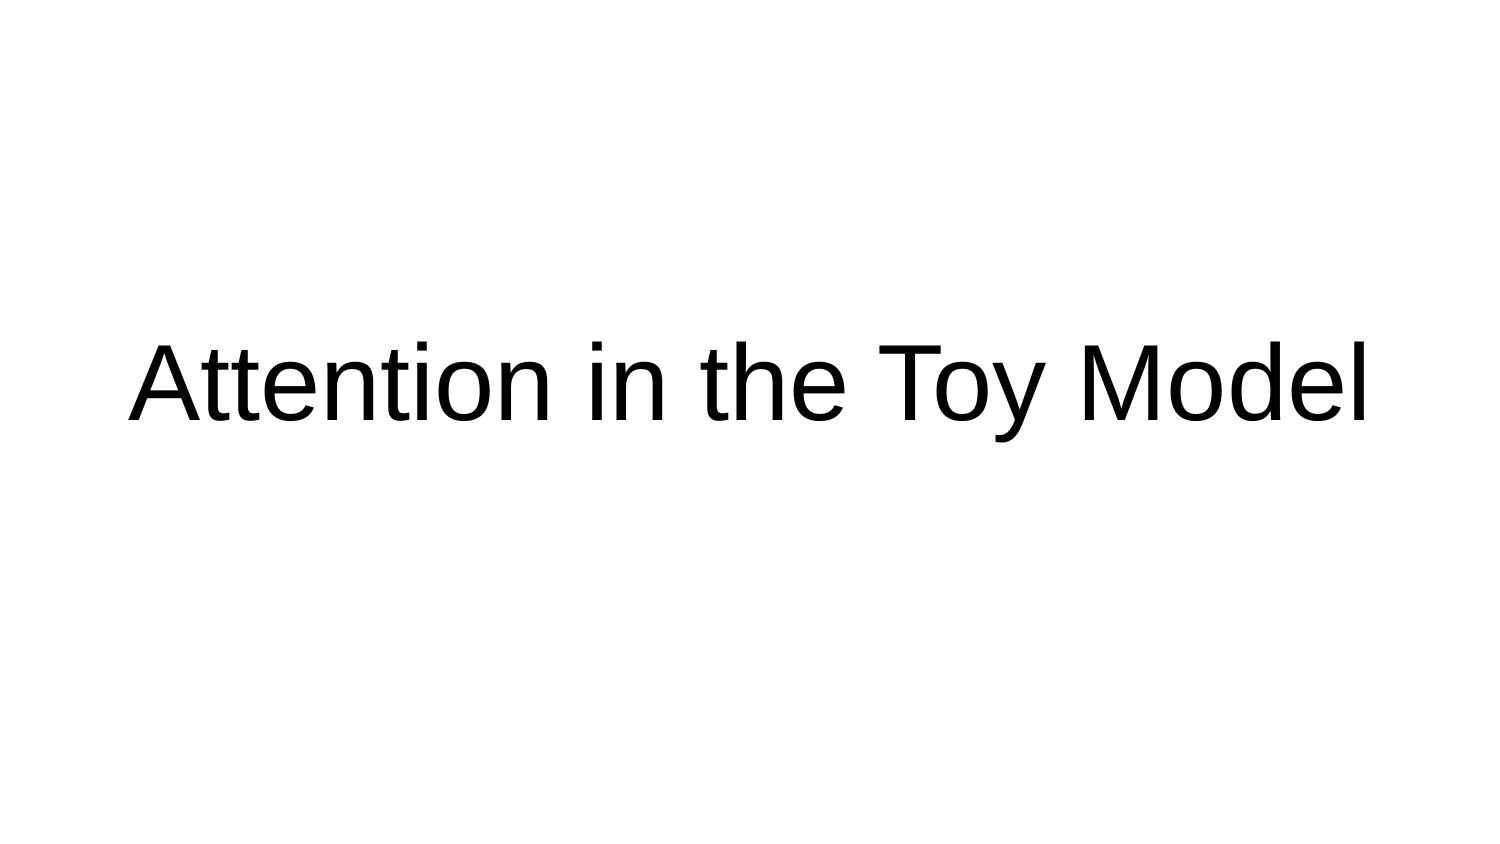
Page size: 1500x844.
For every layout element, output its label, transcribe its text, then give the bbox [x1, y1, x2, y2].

title Attention in the Toy Model [51, 122, 1449, 459]
